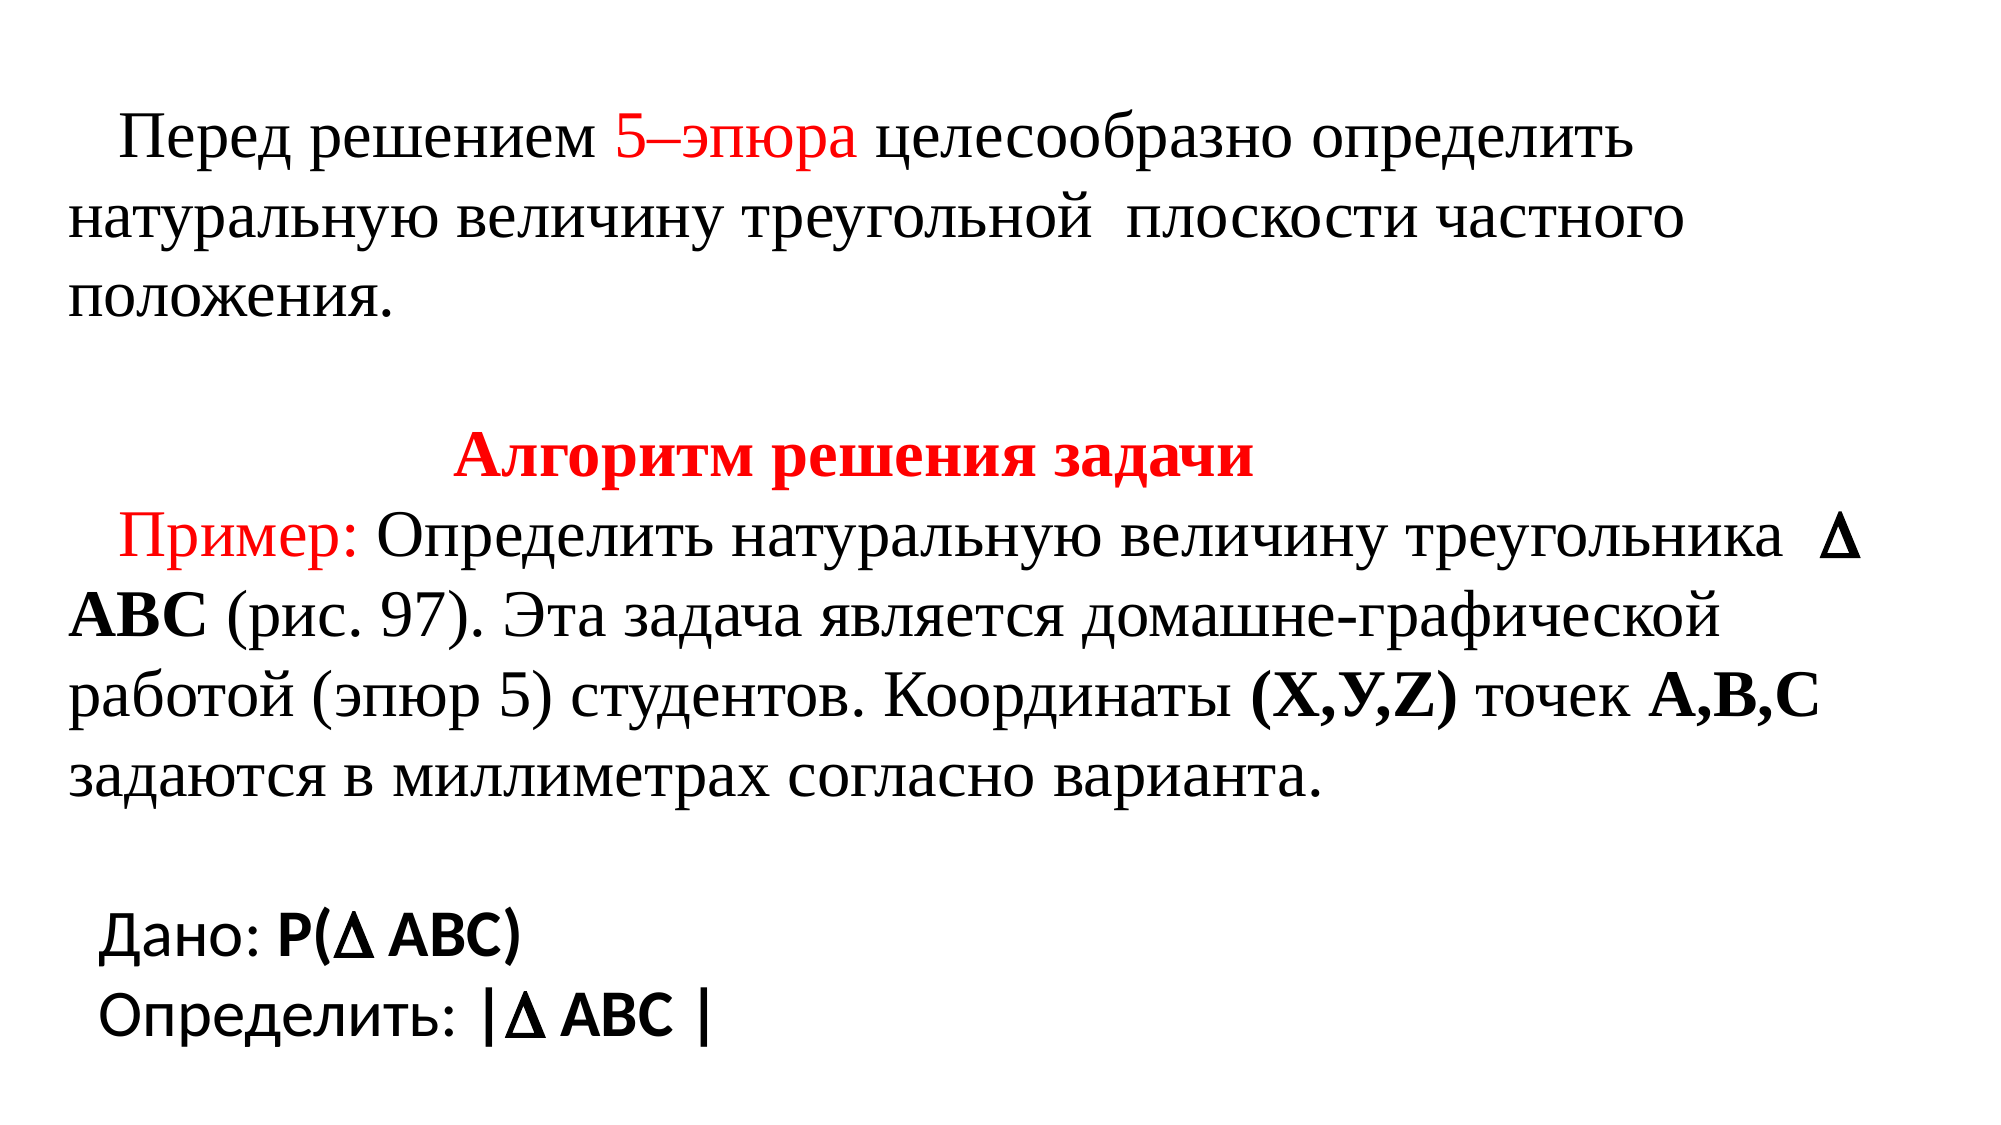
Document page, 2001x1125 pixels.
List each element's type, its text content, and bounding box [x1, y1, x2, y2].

text_box Перед решением 5–эпюра целесообразно определить натуральную величину треугольной плоскости частного положения. Алгоритм решения задачи Пример: Определить натуральную величину треугольника  АВС (рис. 97). Эта задача является домашне-графической работой (эпюр 5) студентов. Координаты (Х,У,Z) точек А,В,С задаются в миллиметрах согласно варианта. Дано: P( ABC) Определить: | ABC | [53, 82, 1947, 1058]
